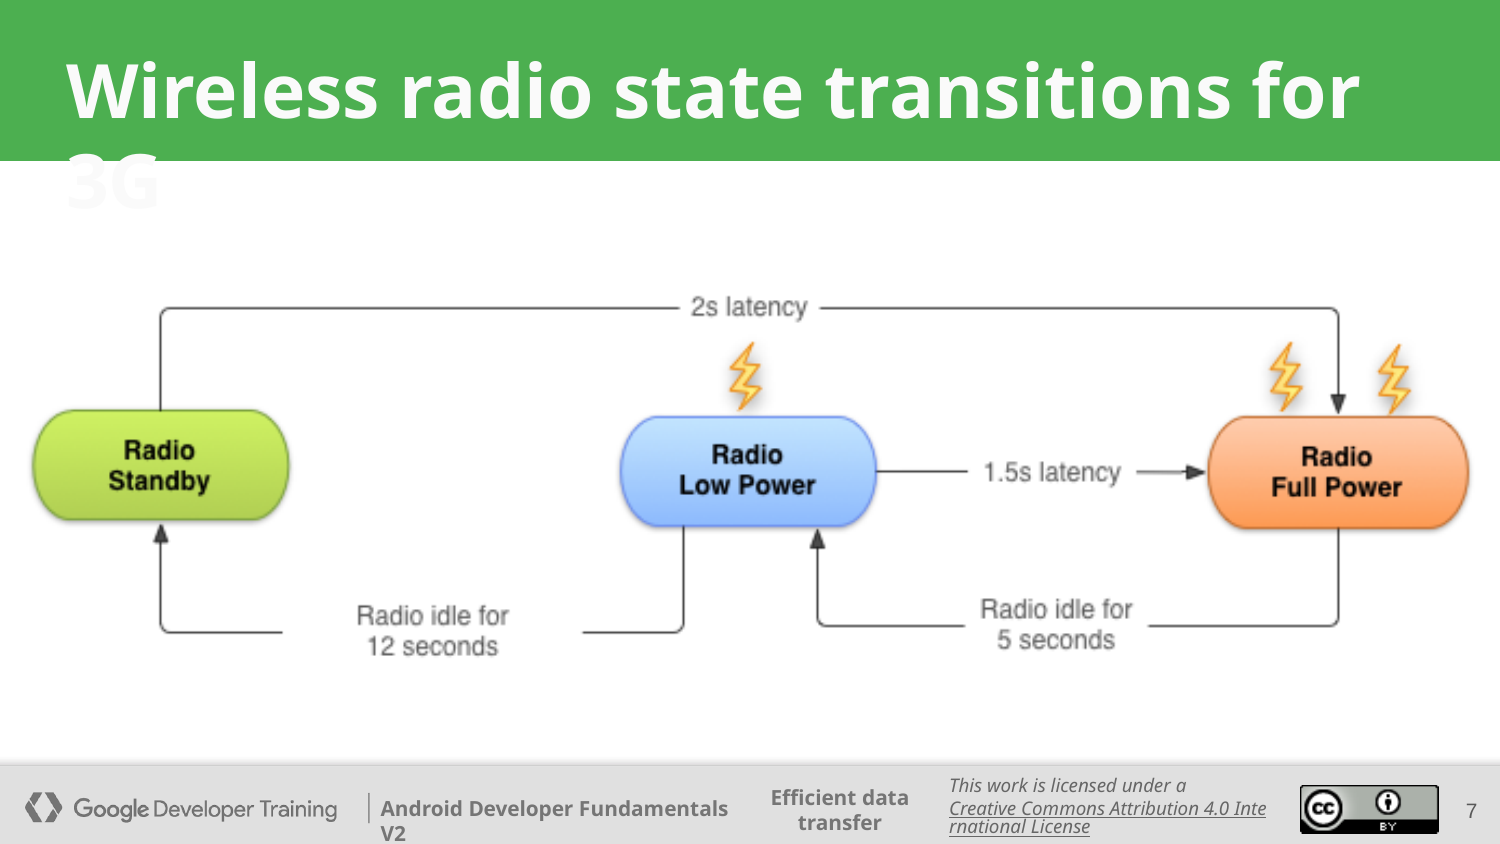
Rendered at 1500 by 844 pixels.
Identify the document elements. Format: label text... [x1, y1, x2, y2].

title Wireless radio state transitions for 3G [51, 28, 1449, 122]
slide_number ‹#› [1402, 777, 1493, 842]
picture [0, 161, 1500, 844]
